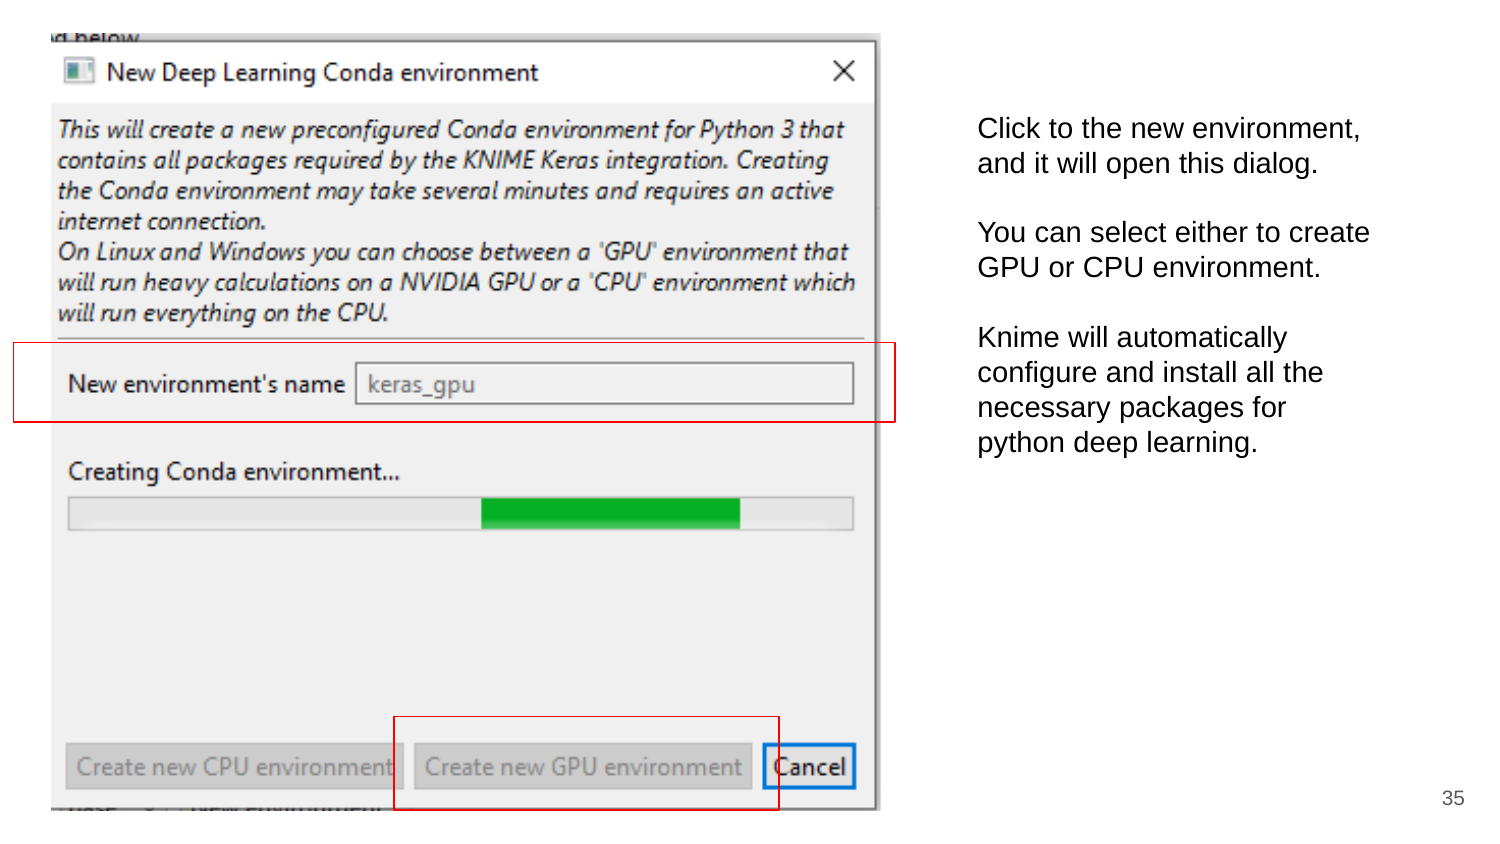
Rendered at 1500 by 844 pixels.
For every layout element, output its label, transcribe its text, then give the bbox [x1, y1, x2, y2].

text_box Click to the new environment, and it will open this dialog. You can select either to create GPU or CPU environment. Knime will automatically configure and install all the necessary packages for python deep learning. [962, 93, 1390, 579]
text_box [13, 33, 896, 811]
slide_number ‹#› [1389, 764, 1480, 830]
